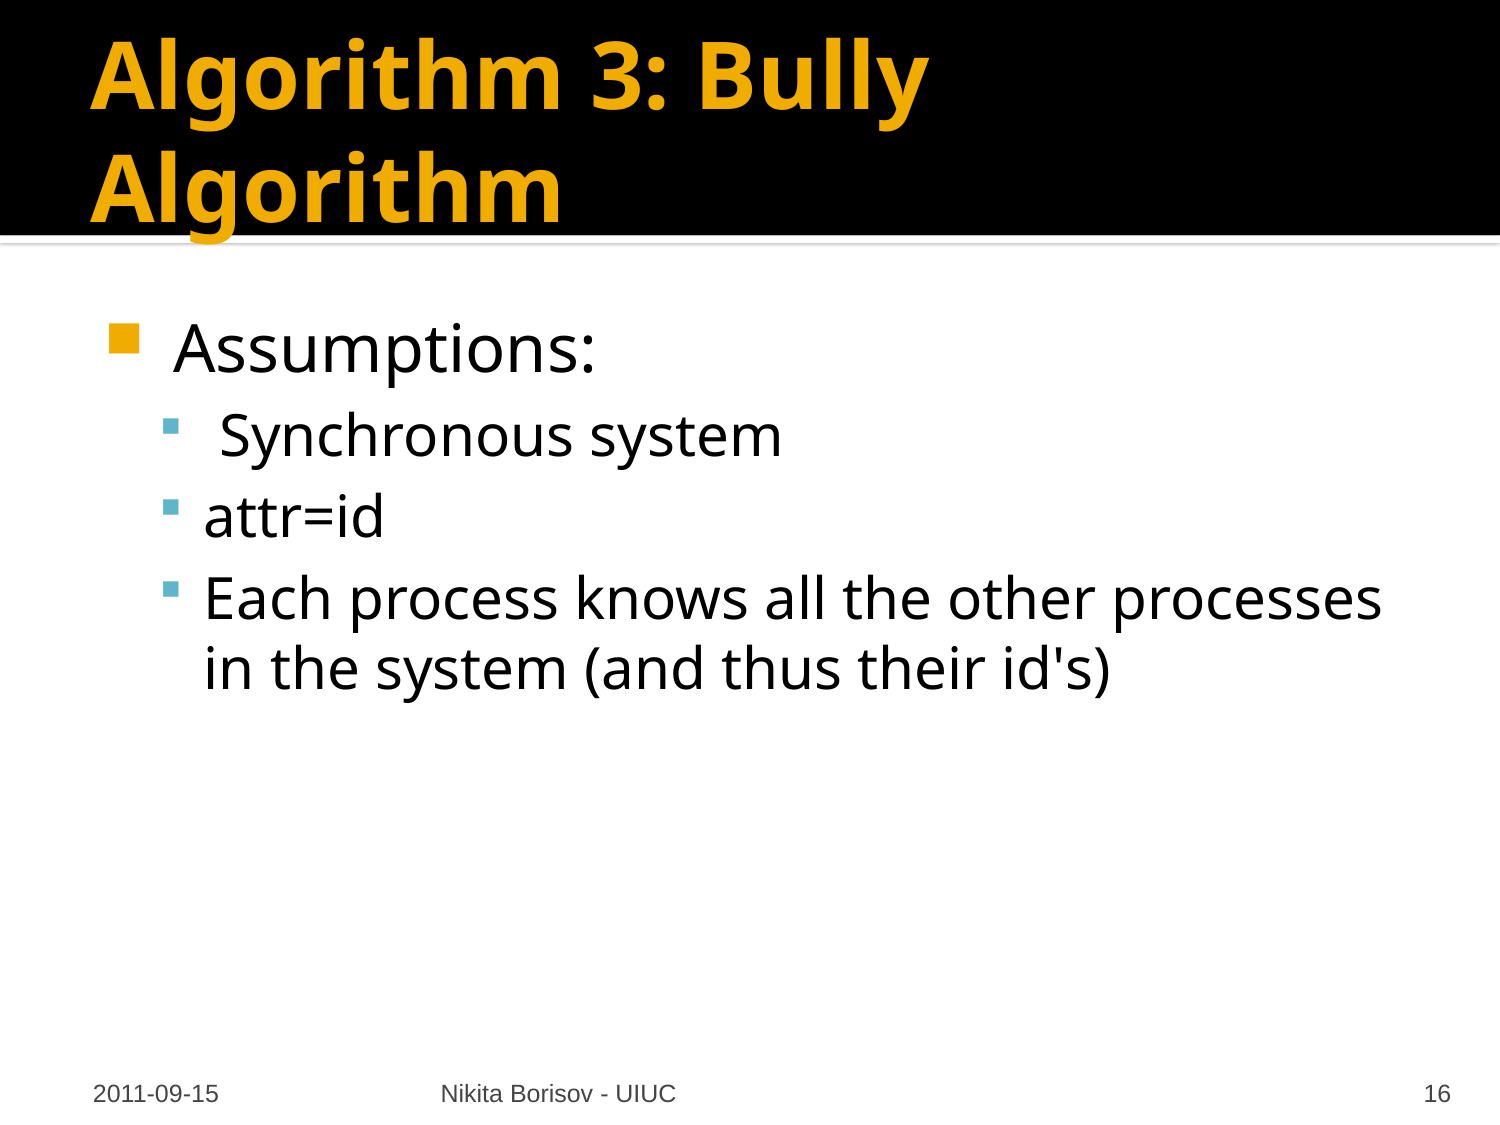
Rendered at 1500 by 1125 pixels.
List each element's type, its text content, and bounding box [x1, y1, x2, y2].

footer Nikita Borisov - UIUC [433, 1062, 1337, 1108]
list Assumptions: Synchronous system attr=id Each process knows all the other processes in the system (and thus their id's) [75, 291, 1425, 1050]
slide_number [75, 1062, 425, 1108]
slide_number 16 [1345, 1062, 1467, 1108]
title Algorithm 3: Bully Algorithm [75, 25, 1425, 231]
